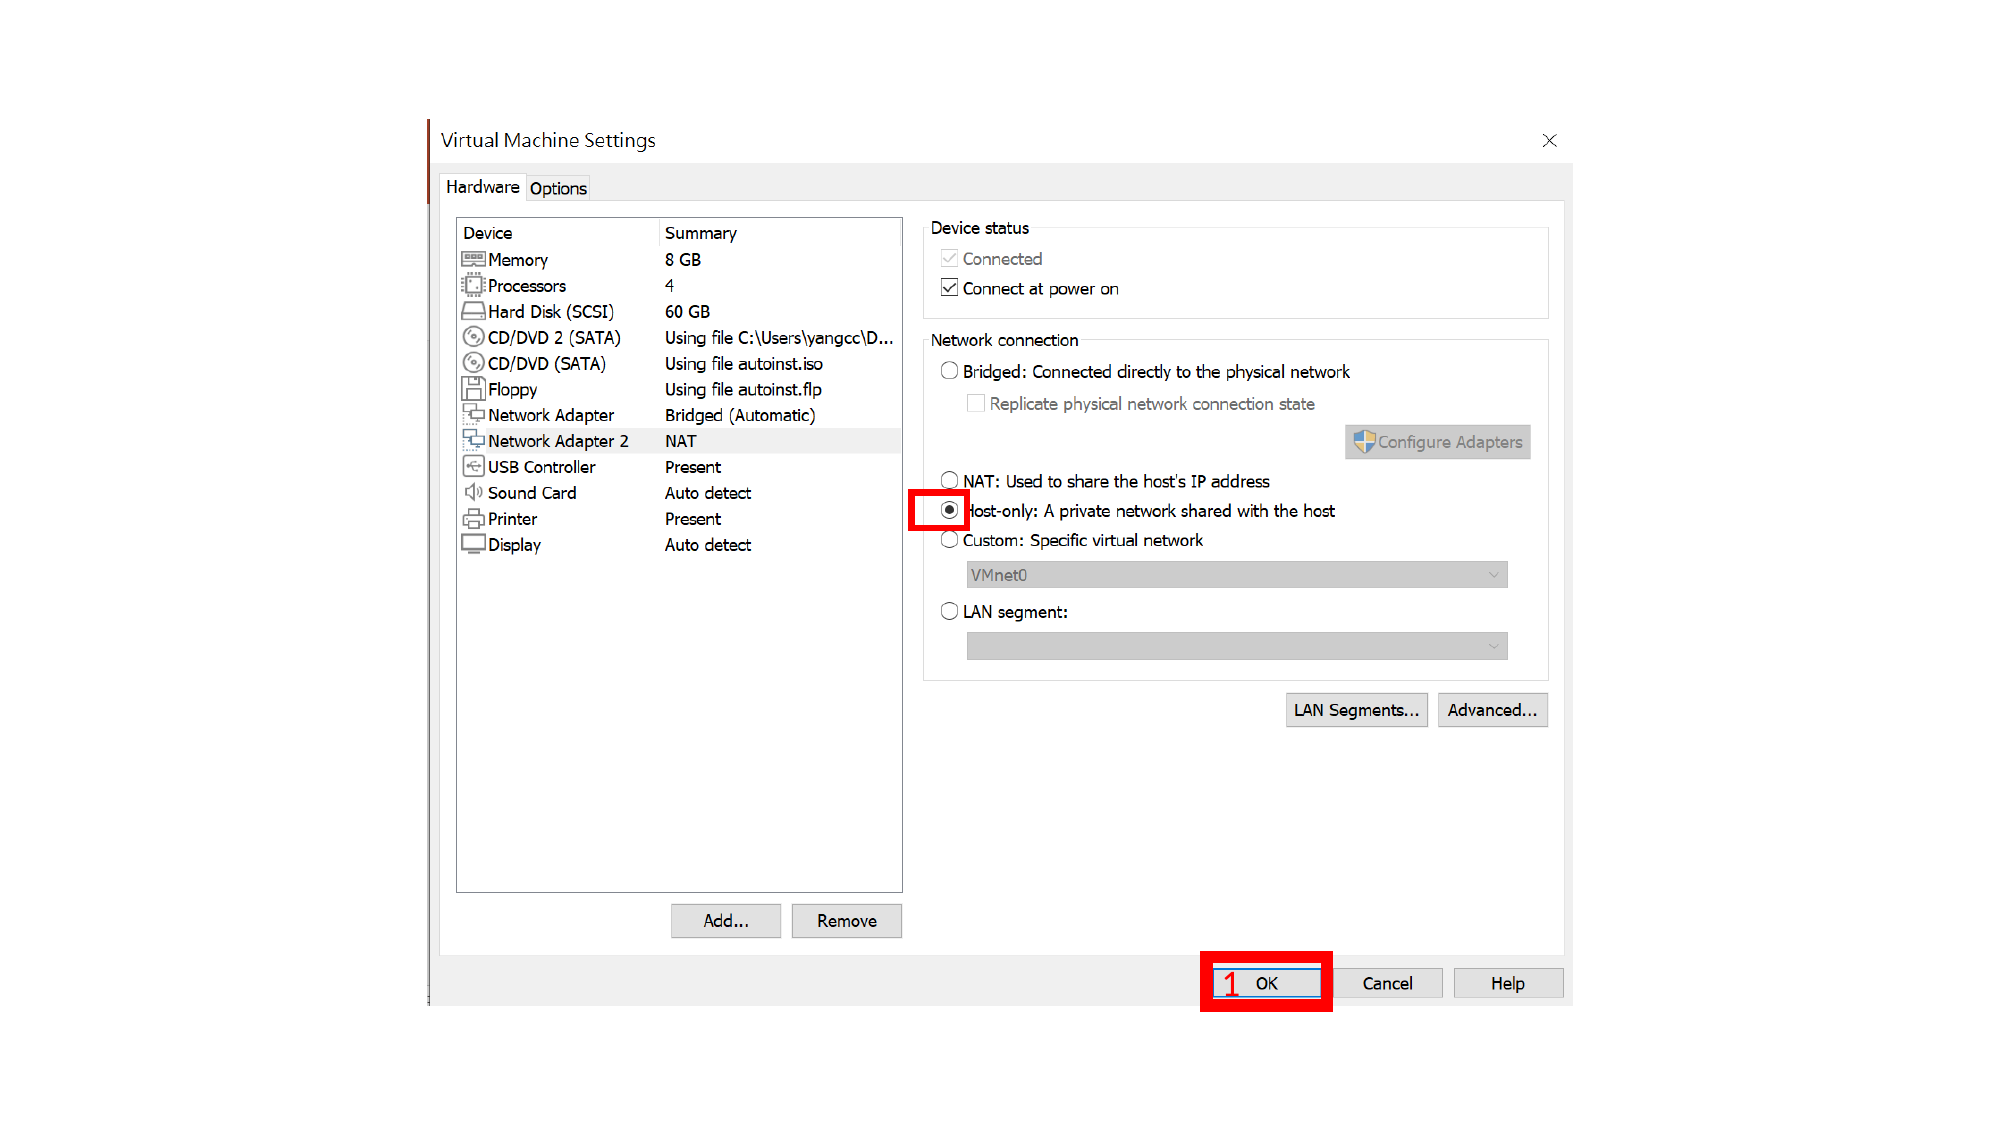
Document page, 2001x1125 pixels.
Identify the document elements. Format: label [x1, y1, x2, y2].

text_box [427, 119, 1573, 1006]
